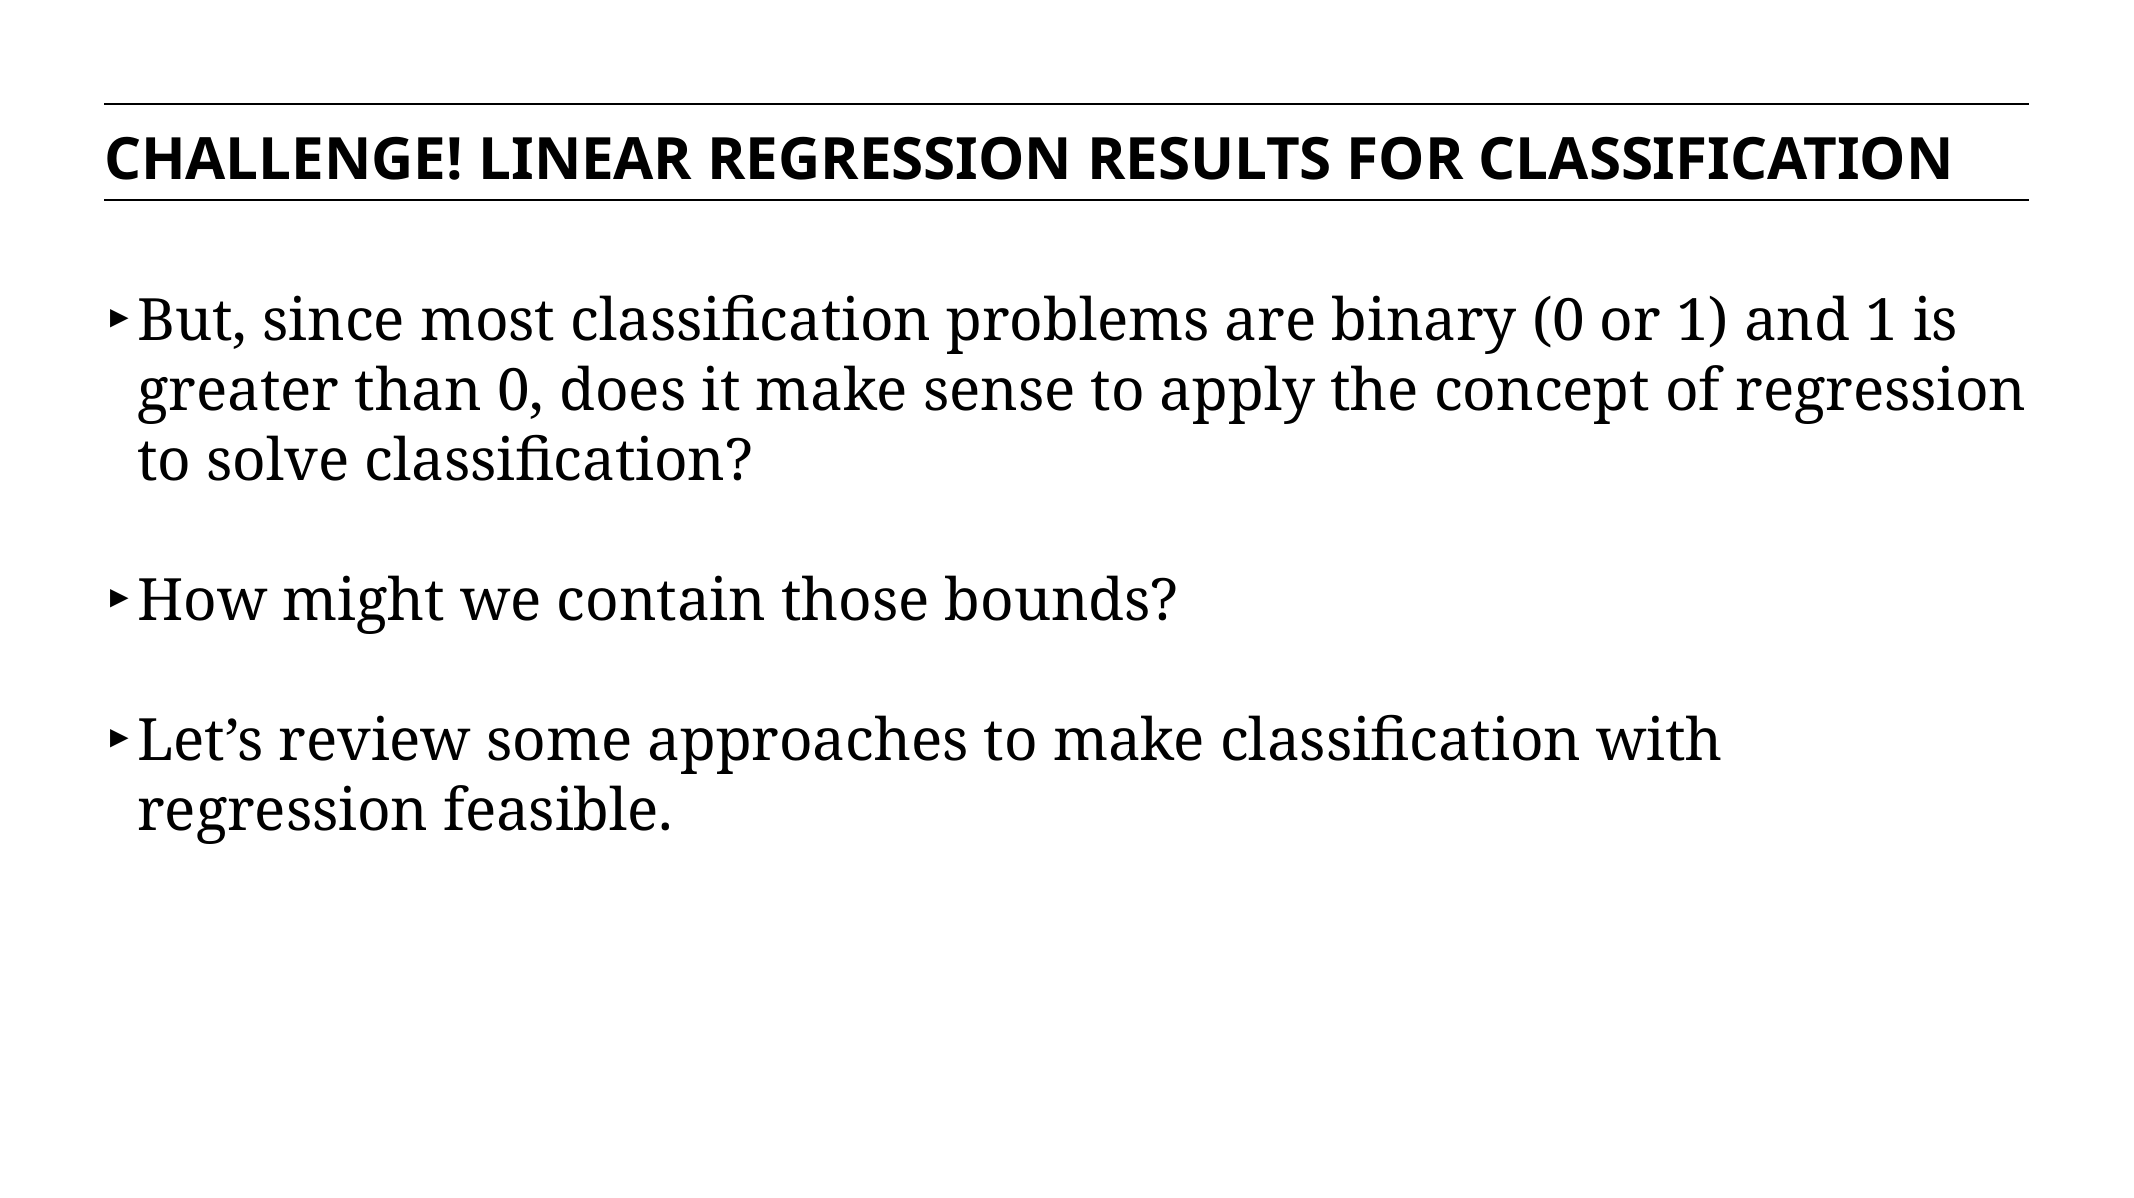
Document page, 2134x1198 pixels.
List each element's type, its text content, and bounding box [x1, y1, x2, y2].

text_box CHALLENGE! LINEAR REGRESSION RESULTS FOR CLASSIFICATION [104, 120, 2134, 192]
list But, since most classification problems are binary (0 or 1) and 1 is greater than 0, does it make sense to apply the concept of regression to solve classification? How might we contain those bounds? Let’s review some approaches to make classification with regression feasible. [104, 212, 2030, 837]
